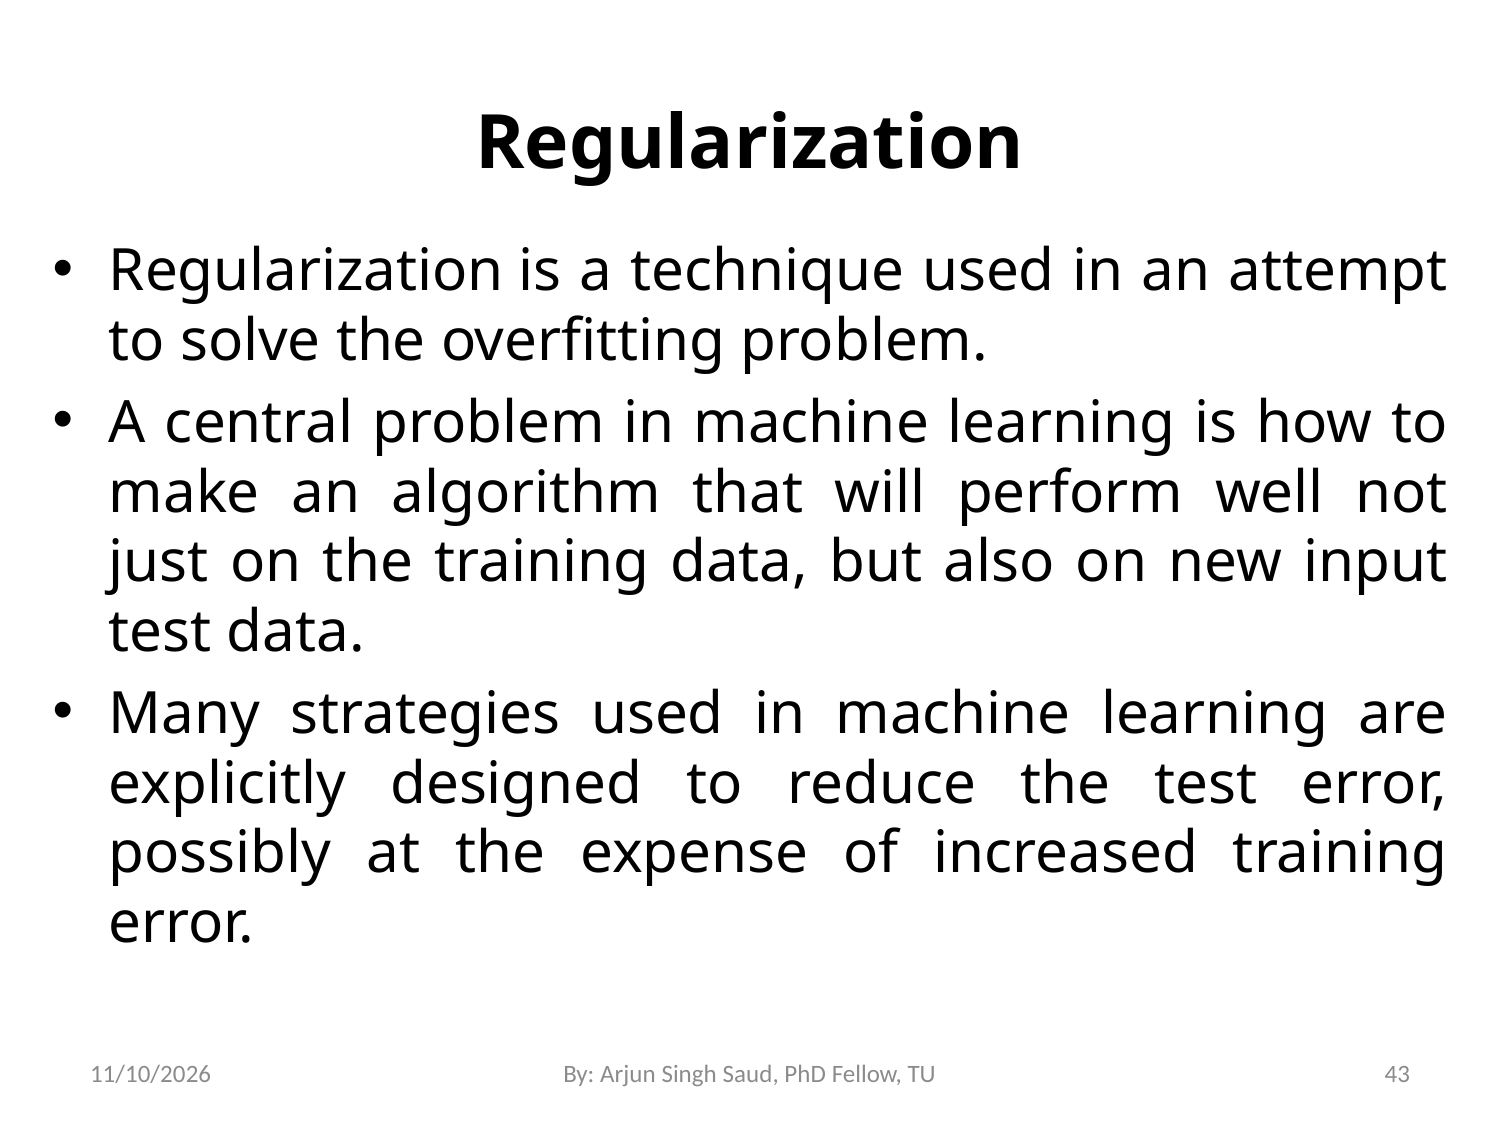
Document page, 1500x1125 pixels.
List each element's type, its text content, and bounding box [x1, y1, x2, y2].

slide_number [75, 1042, 425, 1103]
footer By: Arjun Singh Saud, PhD Fellow, TU [512, 1042, 988, 1103]
list Regularization is a technique used in an attempt to solve the overfitting problem. A central problem in machine learning is how to make an algorithm that will perform well not just on the training data, but also on new input test data. Many strategies used in machine learning are explicitly designed to reduce the test error, possibly at the expense of increased training error. [37, 224, 1463, 1038]
title Regularization [75, 45, 1425, 224]
slide_number 43 [1074, 1042, 1425, 1103]
